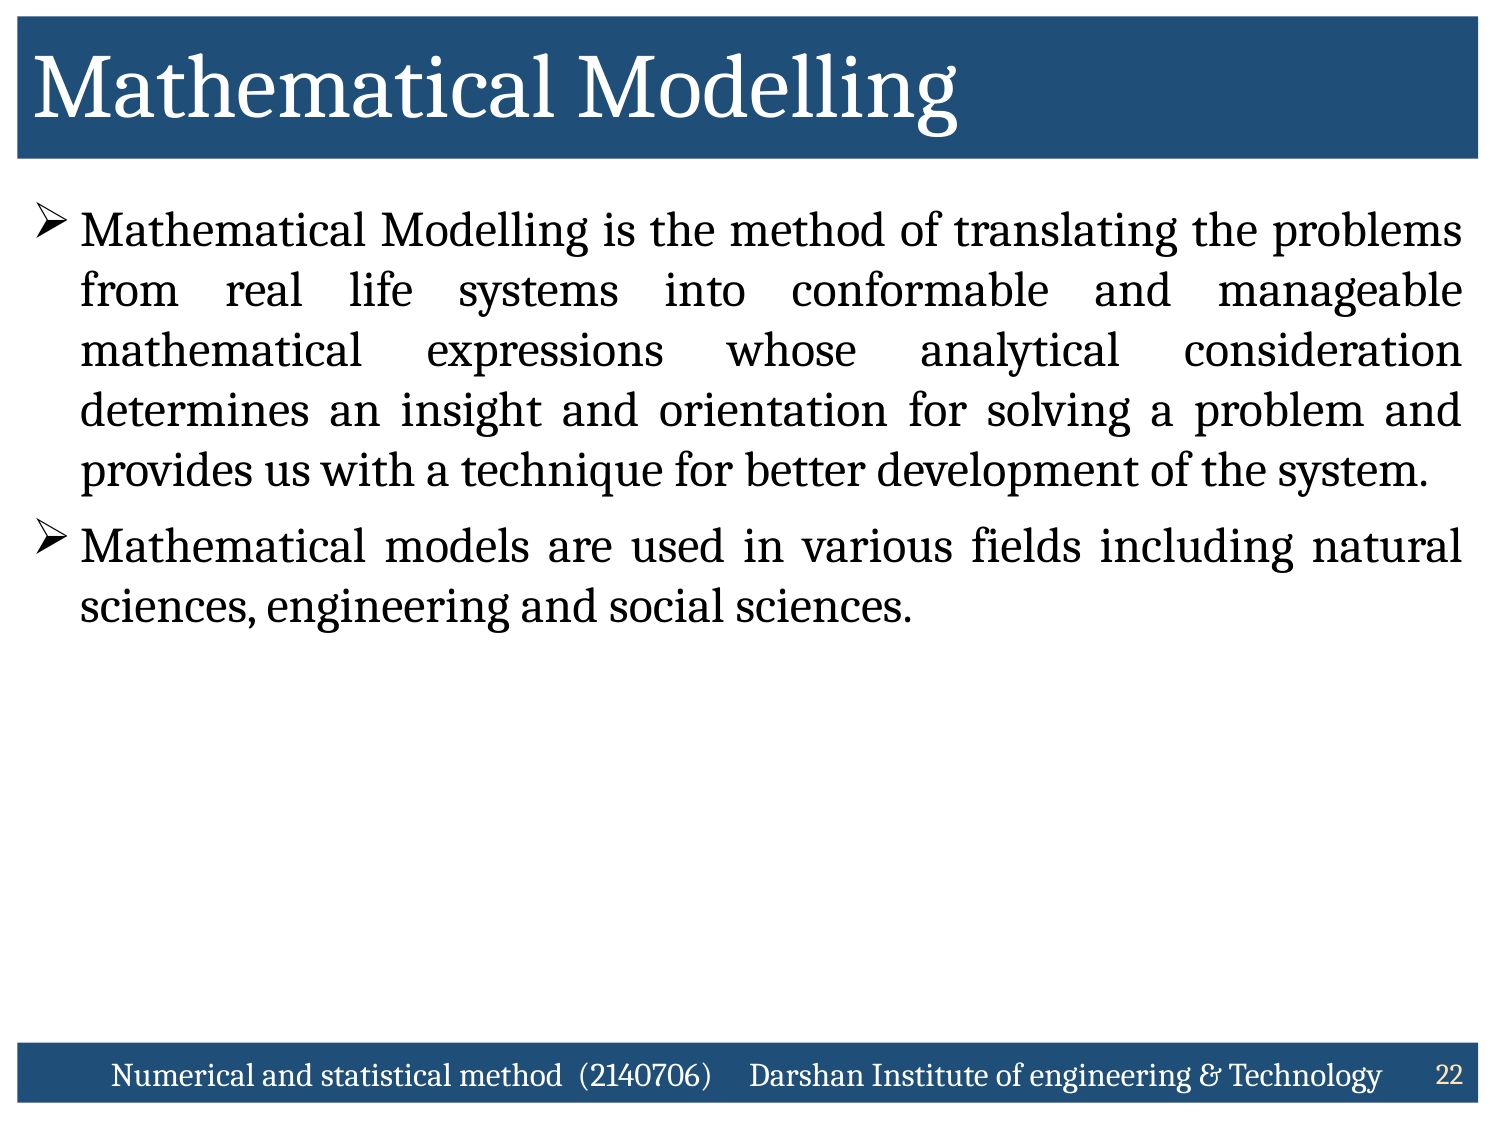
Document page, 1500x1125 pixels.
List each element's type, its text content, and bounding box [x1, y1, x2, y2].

footer Numerical and statistical method (2140706) Darshan Institute of engineering & Technology [17, 1042, 1393, 1103]
slide_number 22 [1393, 1042, 1479, 1103]
title Mathematical Modelling [17, 16, 1479, 159]
list Mathematical Modelling is the method of translating the problems from real life systems into conformable and manageable mathematical expressions whose analytical consideration determines an insight and orientation for solving a problem and provides us with a technique for better development of the system. Mathematical models are used in various fields including natural sciences, engineering and social sciences. [17, 189, 1479, 1014]
